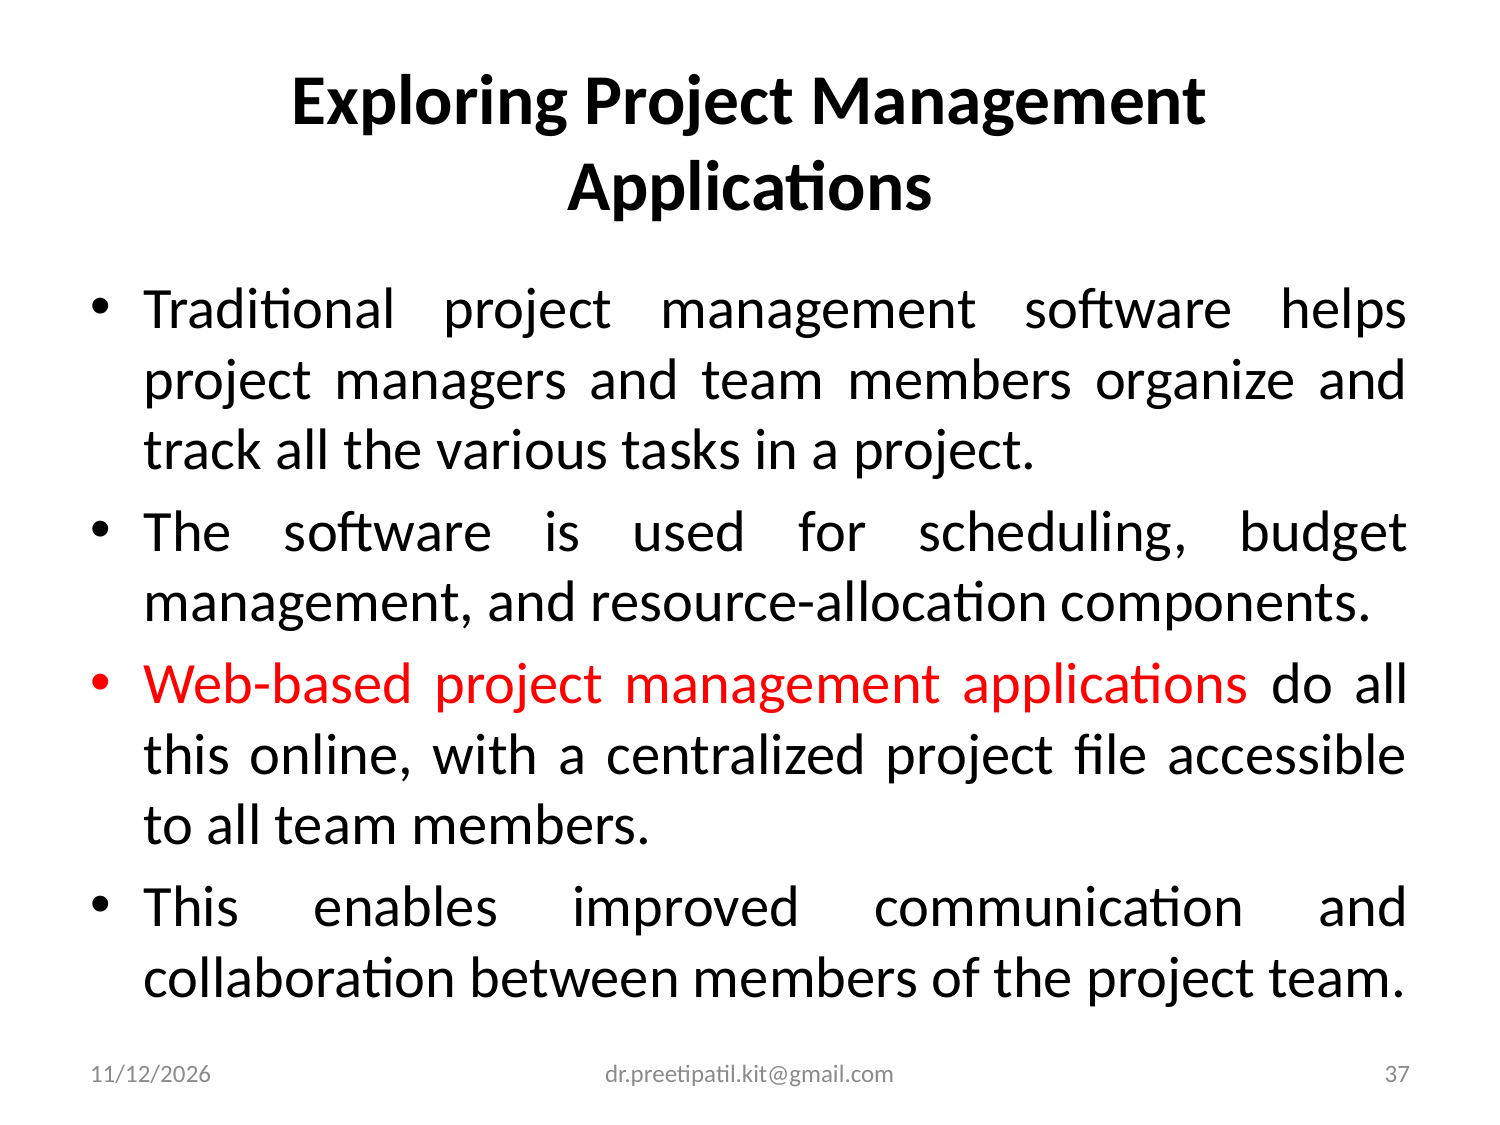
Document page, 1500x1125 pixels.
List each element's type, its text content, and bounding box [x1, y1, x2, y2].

slide_number 37 [1074, 1042, 1425, 1103]
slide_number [75, 1042, 425, 1103]
title Exploring Project Management Applications [75, 45, 1425, 233]
footer dr.preetipatil.kit@gmail.com [512, 1042, 988, 1103]
list Traditional project management software helps project managers and team members organize and track all the various tasks in a project. The software is used for scheduling, budget management, and resource-allocation components. Web-based project management applications do all this online, with a centralized project file accessible to all team members. This enables improved communication and collaboration between members of the project team. [75, 262, 1425, 1088]
